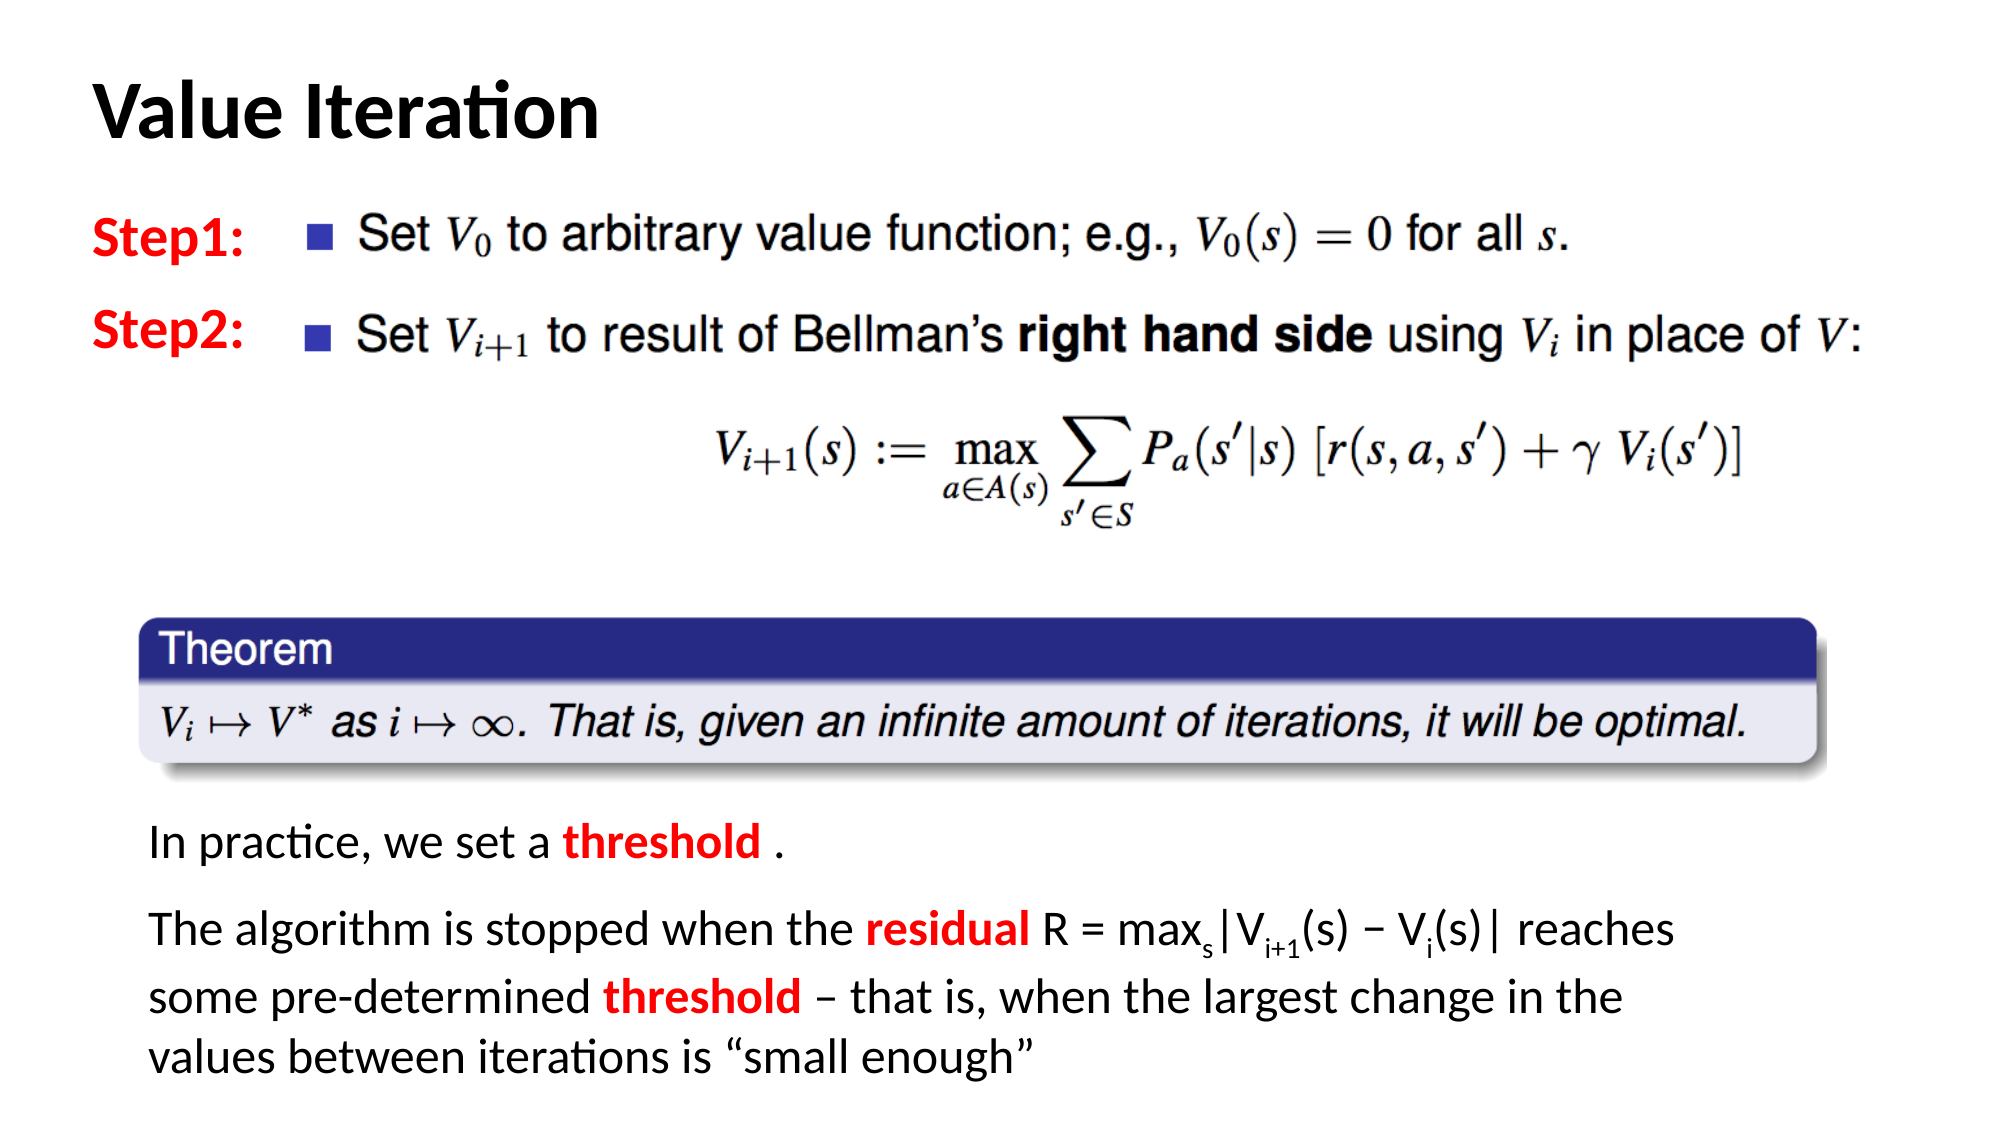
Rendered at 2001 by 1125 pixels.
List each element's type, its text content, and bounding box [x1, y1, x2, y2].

picture [275, 299, 1890, 548]
text_box Step1: [77, 190, 270, 276]
text_box Value Iteration [77, 47, 753, 163]
text_box Step2: [77, 282, 270, 368]
picture [293, 189, 1601, 280]
picture [133, 607, 1827, 784]
